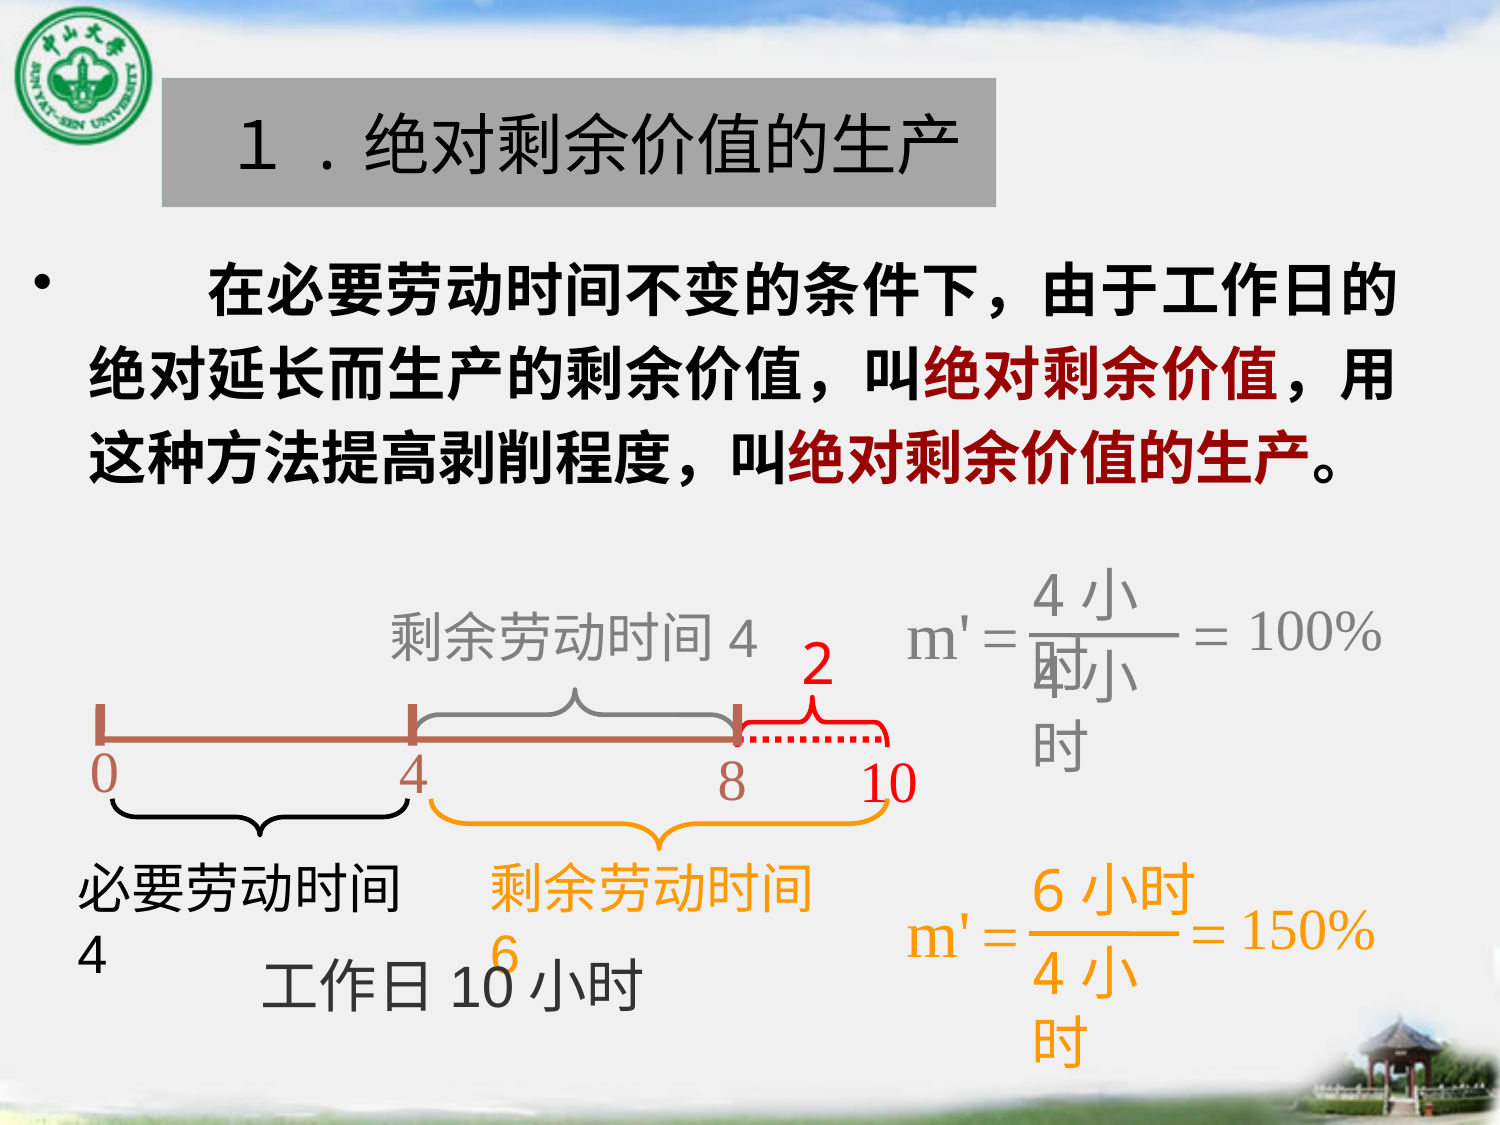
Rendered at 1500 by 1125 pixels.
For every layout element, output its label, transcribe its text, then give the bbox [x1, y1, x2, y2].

text_box [437, 798, 863, 847]
picture [0, 0, 1500, 1125]
text_box 4 [384, 727, 412, 739]
text_box [119, 798, 399, 836]
list 在必要劳动时间不变的条件下，由于工作日的绝对延长而生产的剩余价值，叫绝对剩余价值，用这种方法提高剥削程度，叫绝对剩余价值的生产。 [17, 231, 1414, 516]
text_box 2 [785, 619, 855, 704]
text_box 10 [844, 737, 940, 822]
text_box [413, 689, 737, 740]
text_box m' [891, 585, 992, 680]
text_box 4 [384, 740, 443, 813]
text_box = [1177, 585, 1253, 680]
text_box [737, 704, 887, 748]
text_box 100% [1217, 585, 1442, 670]
title １.绝对剩余价值的生产 [161, 77, 997, 208]
text_box 剩余劳动时间6 [474, 847, 869, 992]
text_box 必要劳动时间4 [62, 847, 455, 992]
text_box 工作日10小时 [238, 934, 668, 1027]
text_box 4小时 [1016, 550, 1206, 633]
text_box 4小时 [1016, 633, 1206, 788]
text_box 8 [702, 740, 778, 820]
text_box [891, 845, 1411, 1014]
text_box = [966, 587, 1016, 753]
text_box 0 [74, 727, 150, 812]
text_box 剩余劳动时间4 [360, 595, 789, 676]
